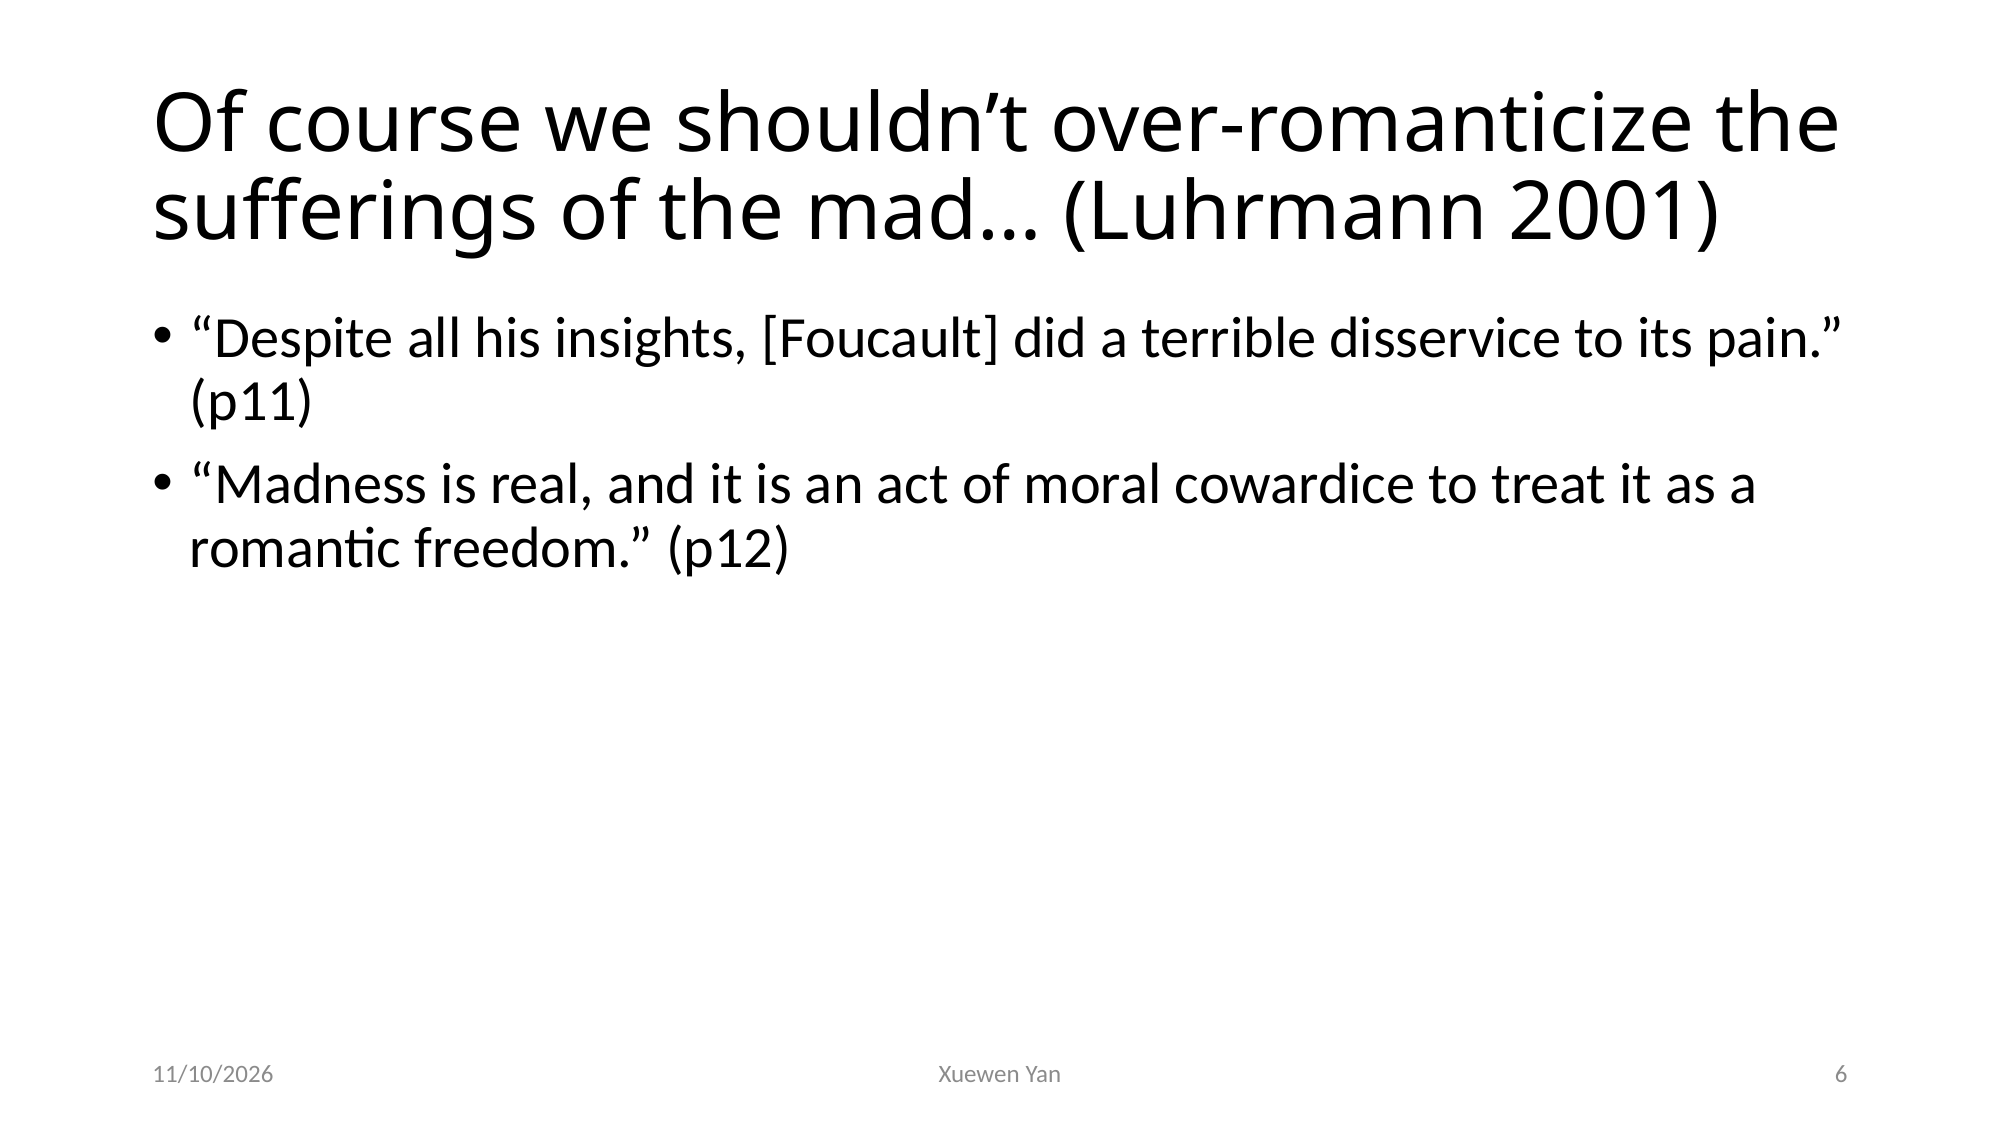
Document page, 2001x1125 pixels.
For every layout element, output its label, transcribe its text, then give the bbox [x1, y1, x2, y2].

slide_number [137, 1042, 588, 1103]
footer Xuewen Yan [662, 1042, 1338, 1103]
slide_number 6 [1412, 1042, 1863, 1103]
list “Despite all his insights, [Foucault] did a terrible disservice to its pain.” (p11) “Madness is real, and it is an act of moral cowardice to treat it as a romantic freedom.” (p12) [137, 299, 1863, 1014]
title Of course we shouldn’t over-romanticize the sufferings of the mad… (Luhrmann 2001) [137, 59, 1863, 278]
